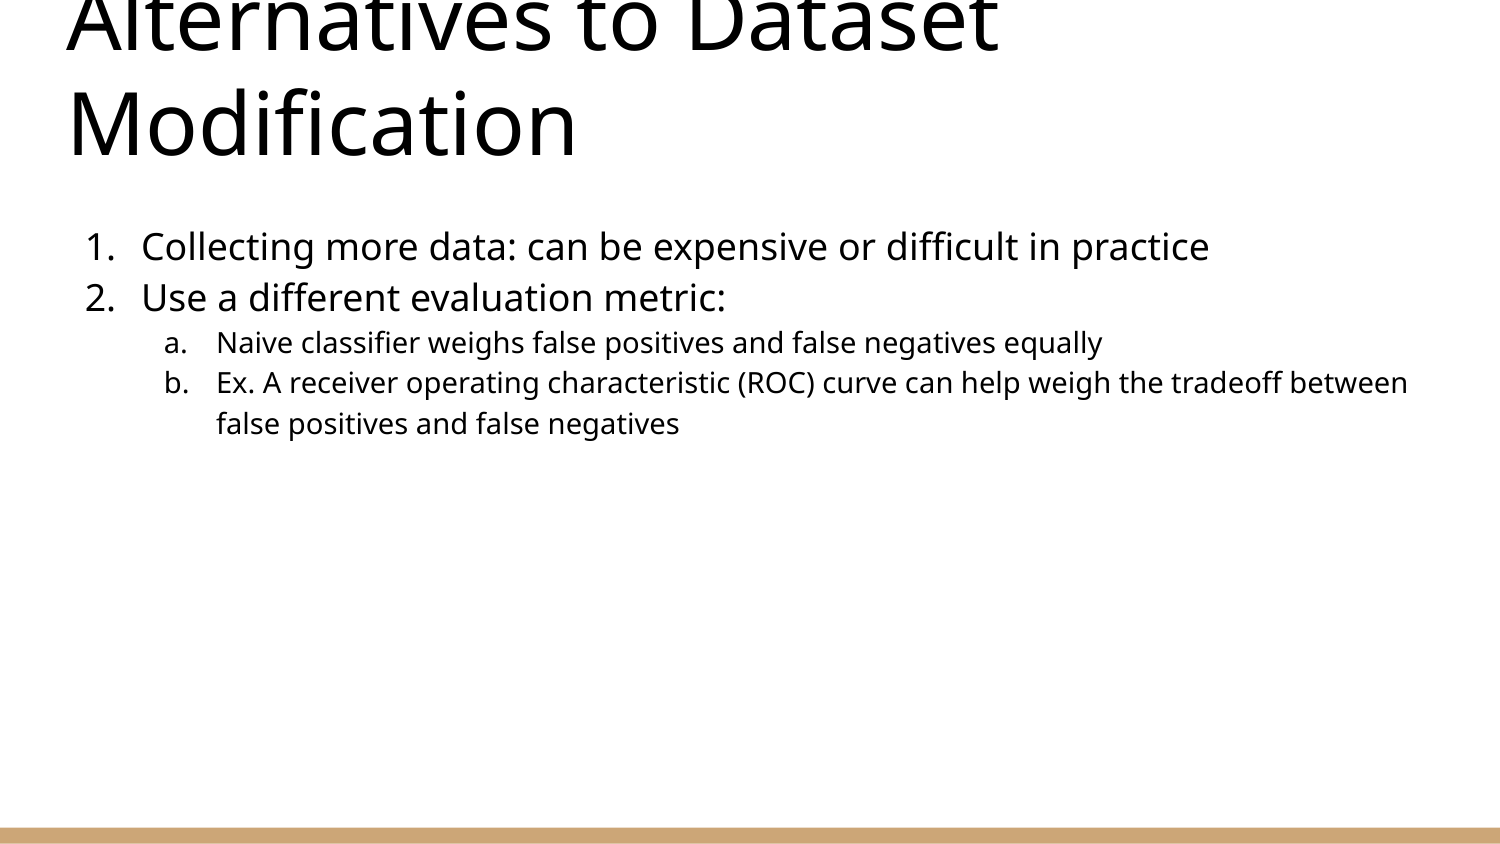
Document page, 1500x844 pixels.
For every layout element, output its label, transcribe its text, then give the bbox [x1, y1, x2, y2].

title Alternatives to Dataset Modification [51, 51, 1449, 189]
list Collecting more data: can be expensive or difficult in practice Use a different evaluation metric: Naive classifier weighs false positives and false negatives equally Ex. A receiver operating characteristic (ROC) curve can help weigh the tradeoff between false positives and false negatives [51, 200, 1449, 752]
